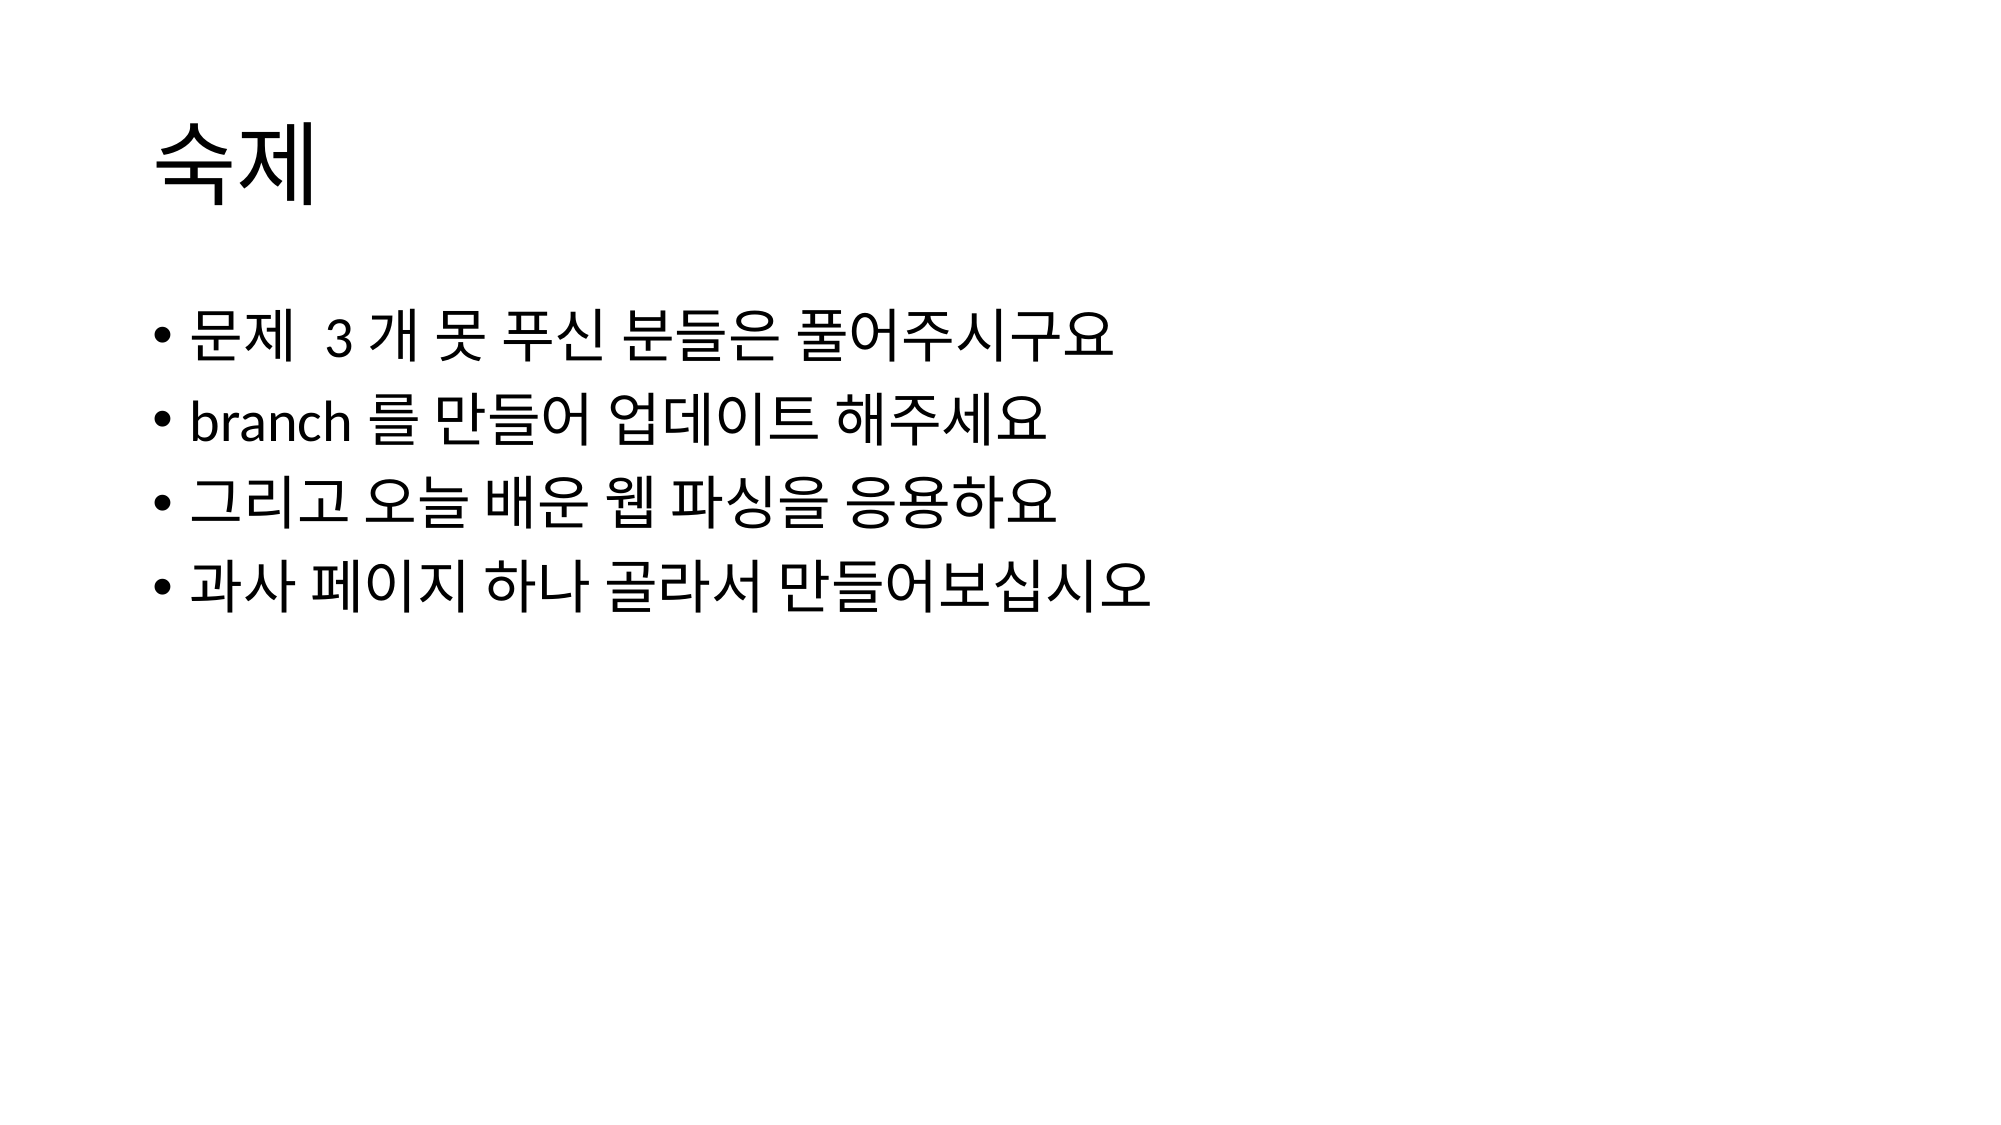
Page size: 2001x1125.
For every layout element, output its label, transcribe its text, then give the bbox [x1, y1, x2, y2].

text_box 문제 3개 못 푸신 분들은 풀어주시구요 branch를 만들어 업데이트 해주세요 그리고 오늘 배운 웹 파싱을 응용하요 과사 페이지 하나 골라서 만들어보십시오 [137, 299, 1863, 1014]
text_box 숙제 [137, 59, 1863, 278]
